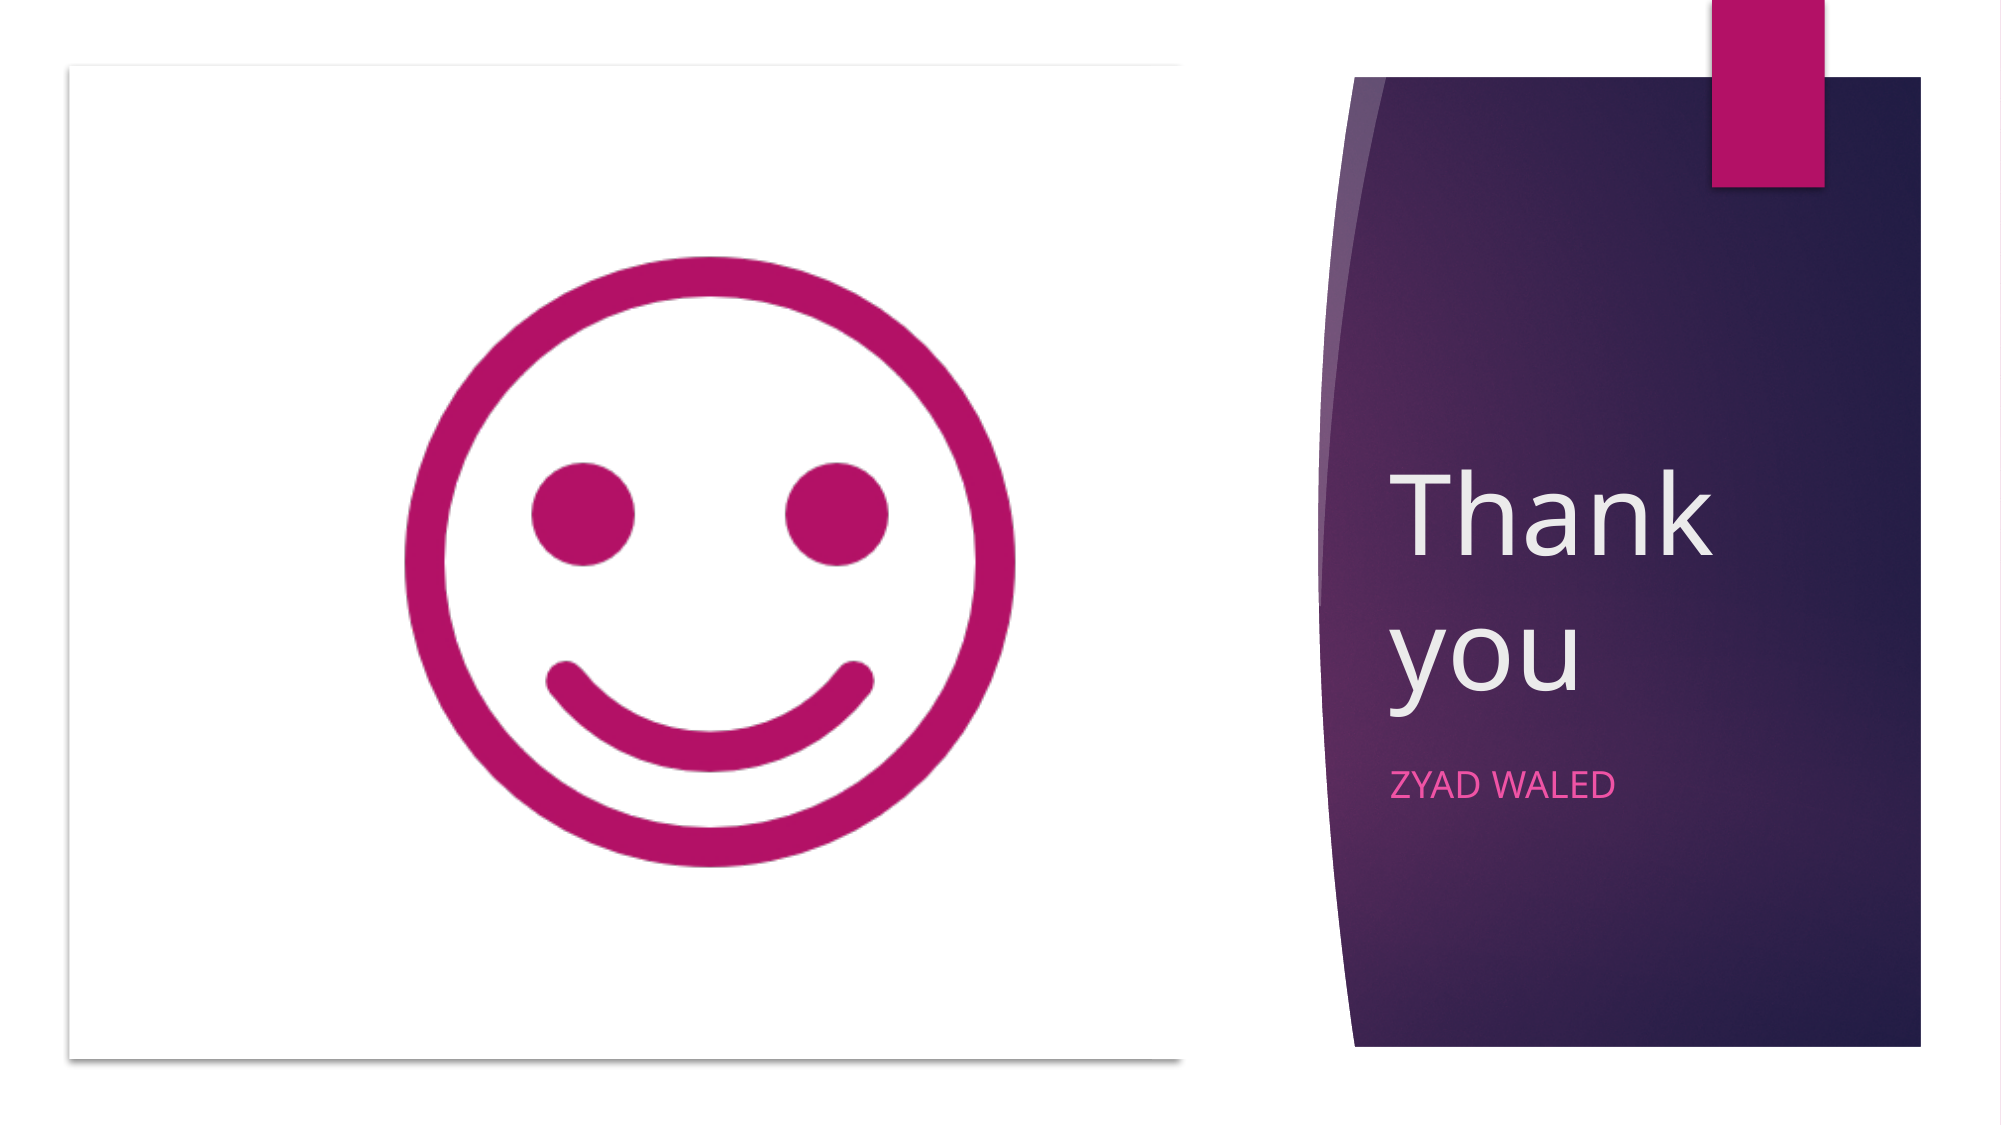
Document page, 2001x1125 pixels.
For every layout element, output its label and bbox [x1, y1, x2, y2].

picture [330, 182, 1091, 943]
text_box [0, 0, 2000, 1125]
text_box [69, 64, 1367, 1060]
